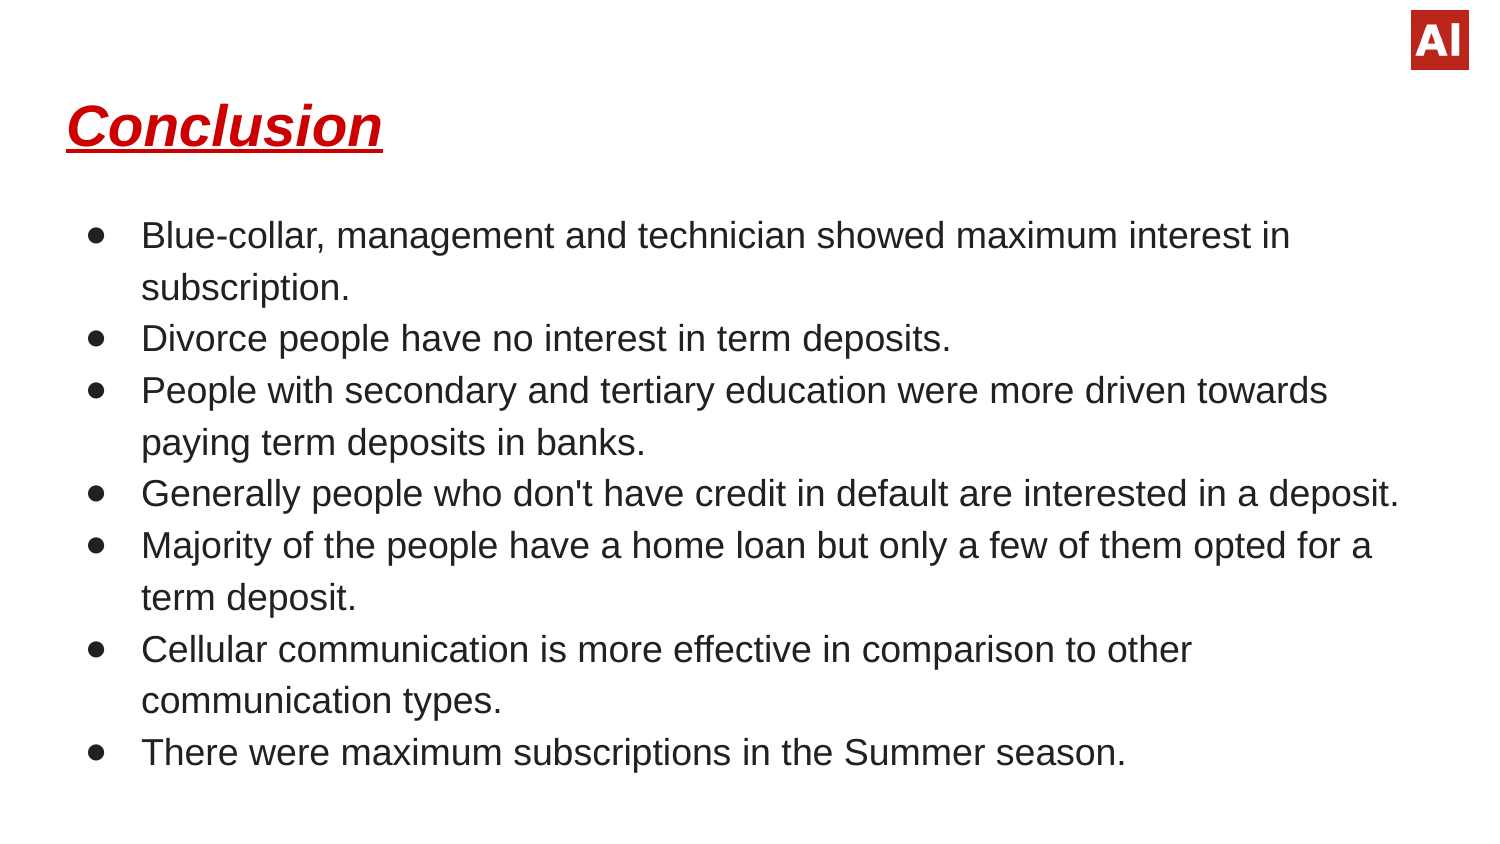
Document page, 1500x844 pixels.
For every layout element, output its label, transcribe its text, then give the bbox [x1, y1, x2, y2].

picture [1411, 10, 1469, 70]
list Blue-collar, management and technician showed maximum interest in subscription. Divorce people have no interest in term deposits. People with secondary and tertiary education were more driven towards paying term deposits in banks. Generally people who don't have credit in default are interested in a deposit. Majority of the people have a home loan but only a few of them opted for a term deposit. Cellular communication is more effective in comparison to other communication types. There were maximum subscriptions in the Summer season. [51, 189, 1449, 775]
title Conclusion [51, 72, 1449, 167]
